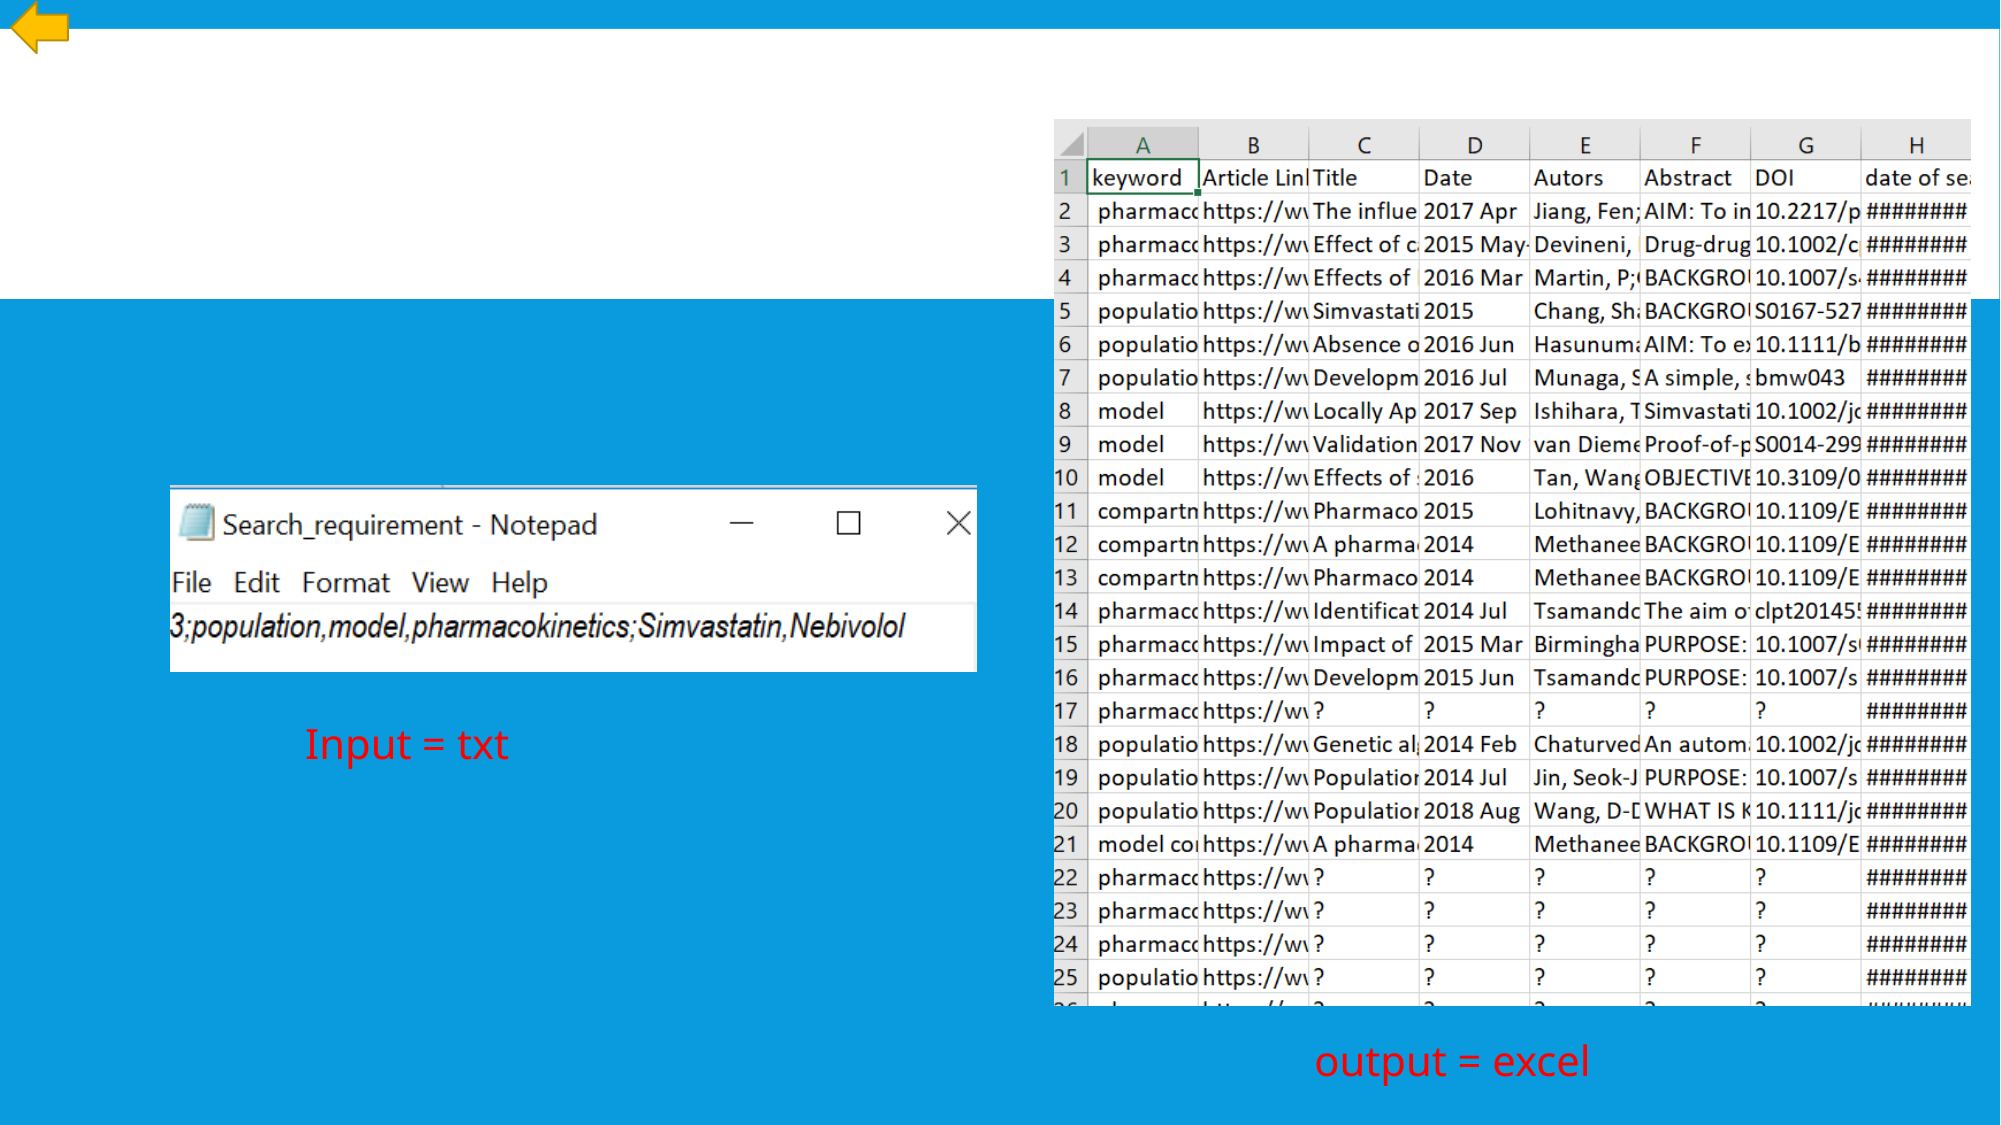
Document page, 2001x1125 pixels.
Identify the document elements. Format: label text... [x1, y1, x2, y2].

text_box [10, 0, 69, 55]
picture [171, 486, 976, 671]
text_box output = excel [1299, 1027, 1867, 1092]
text_box Input = txt [290, 710, 858, 776]
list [1054, 118, 1971, 1007]
